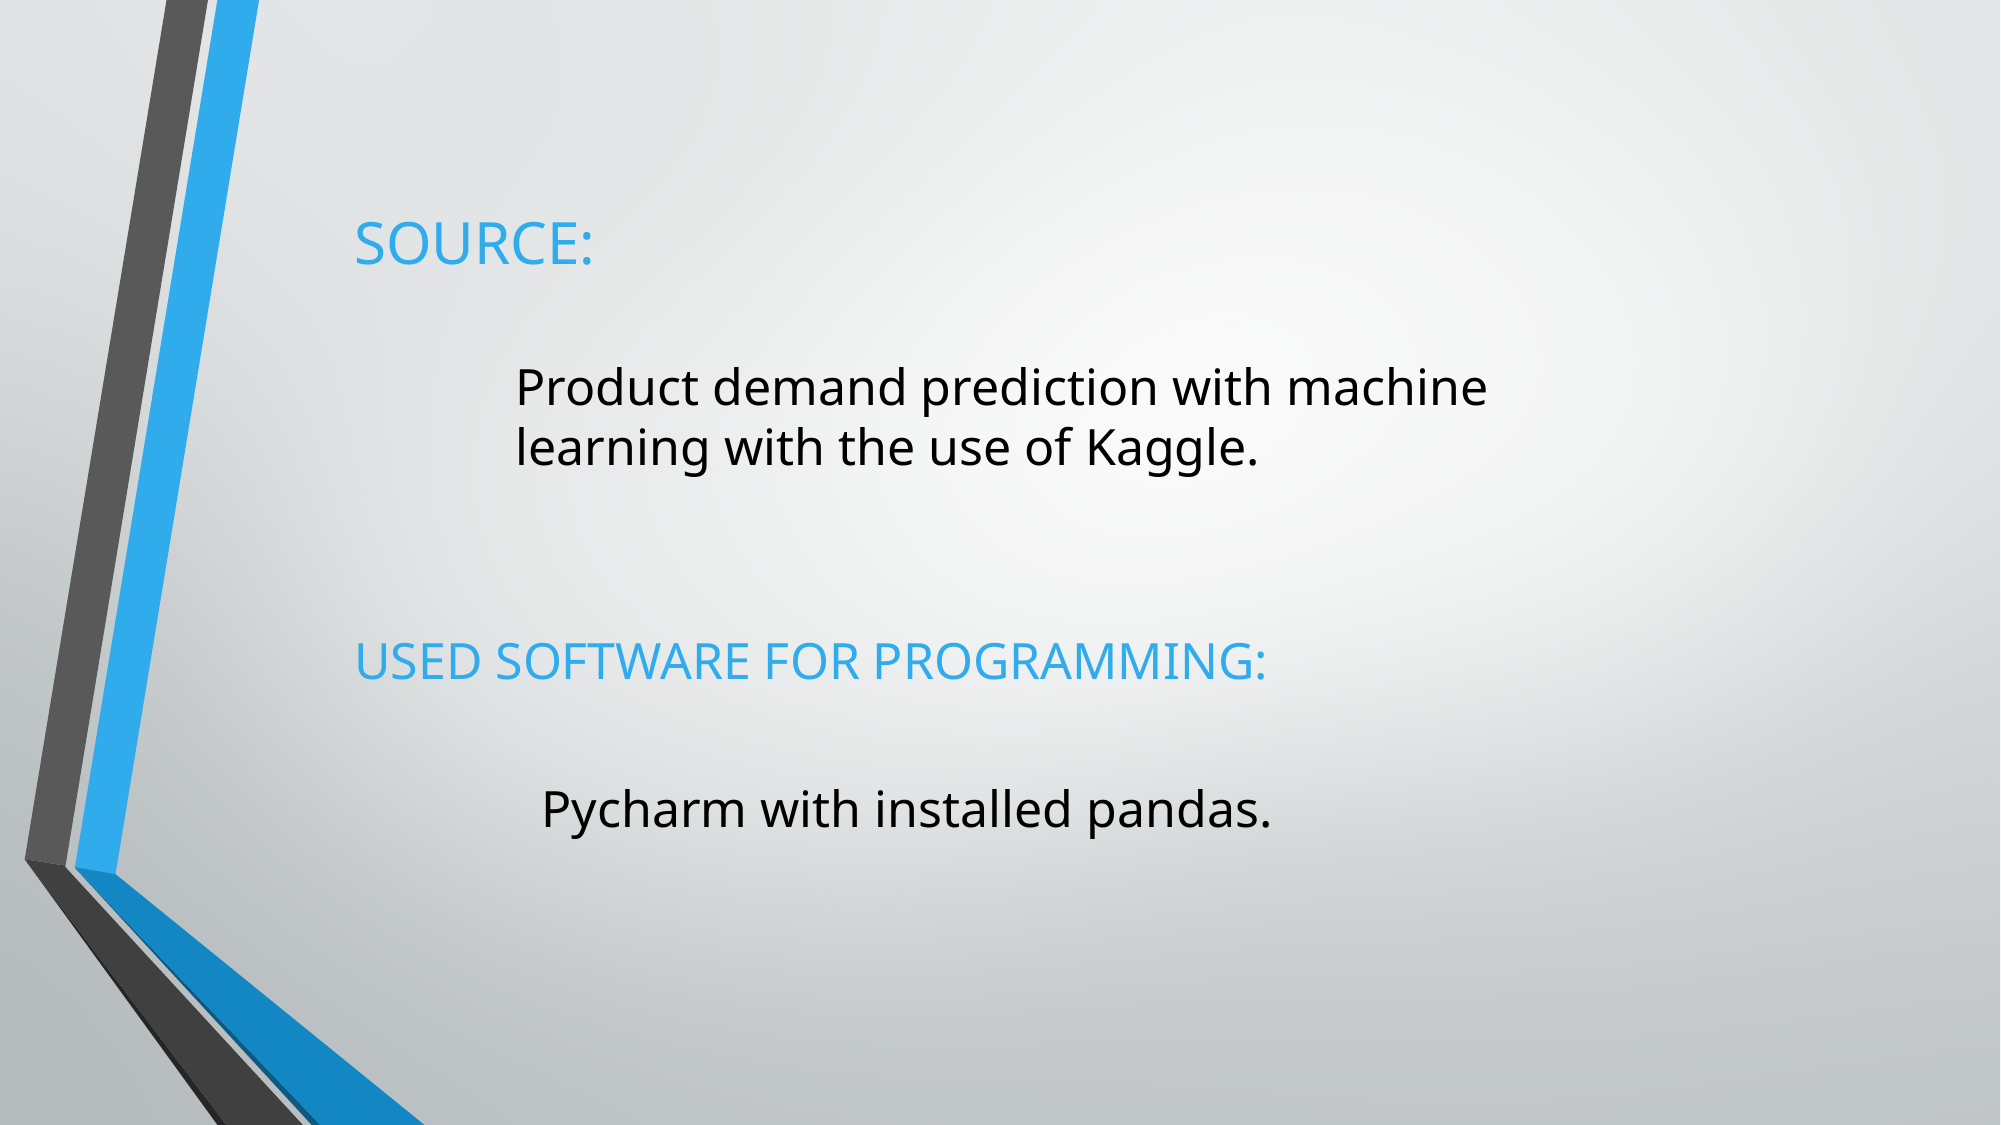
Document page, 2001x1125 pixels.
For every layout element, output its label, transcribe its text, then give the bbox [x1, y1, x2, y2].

text_box Product demand prediction with machine learning with the use of Kaggle. [500, 348, 1619, 484]
text_box Pycharm with installed pandas. [526, 769, 1474, 845]
text_box SOURCE: [339, 198, 1247, 284]
text_box USED SOFTWARE FOR PROGRAMMING: [339, 622, 1286, 698]
